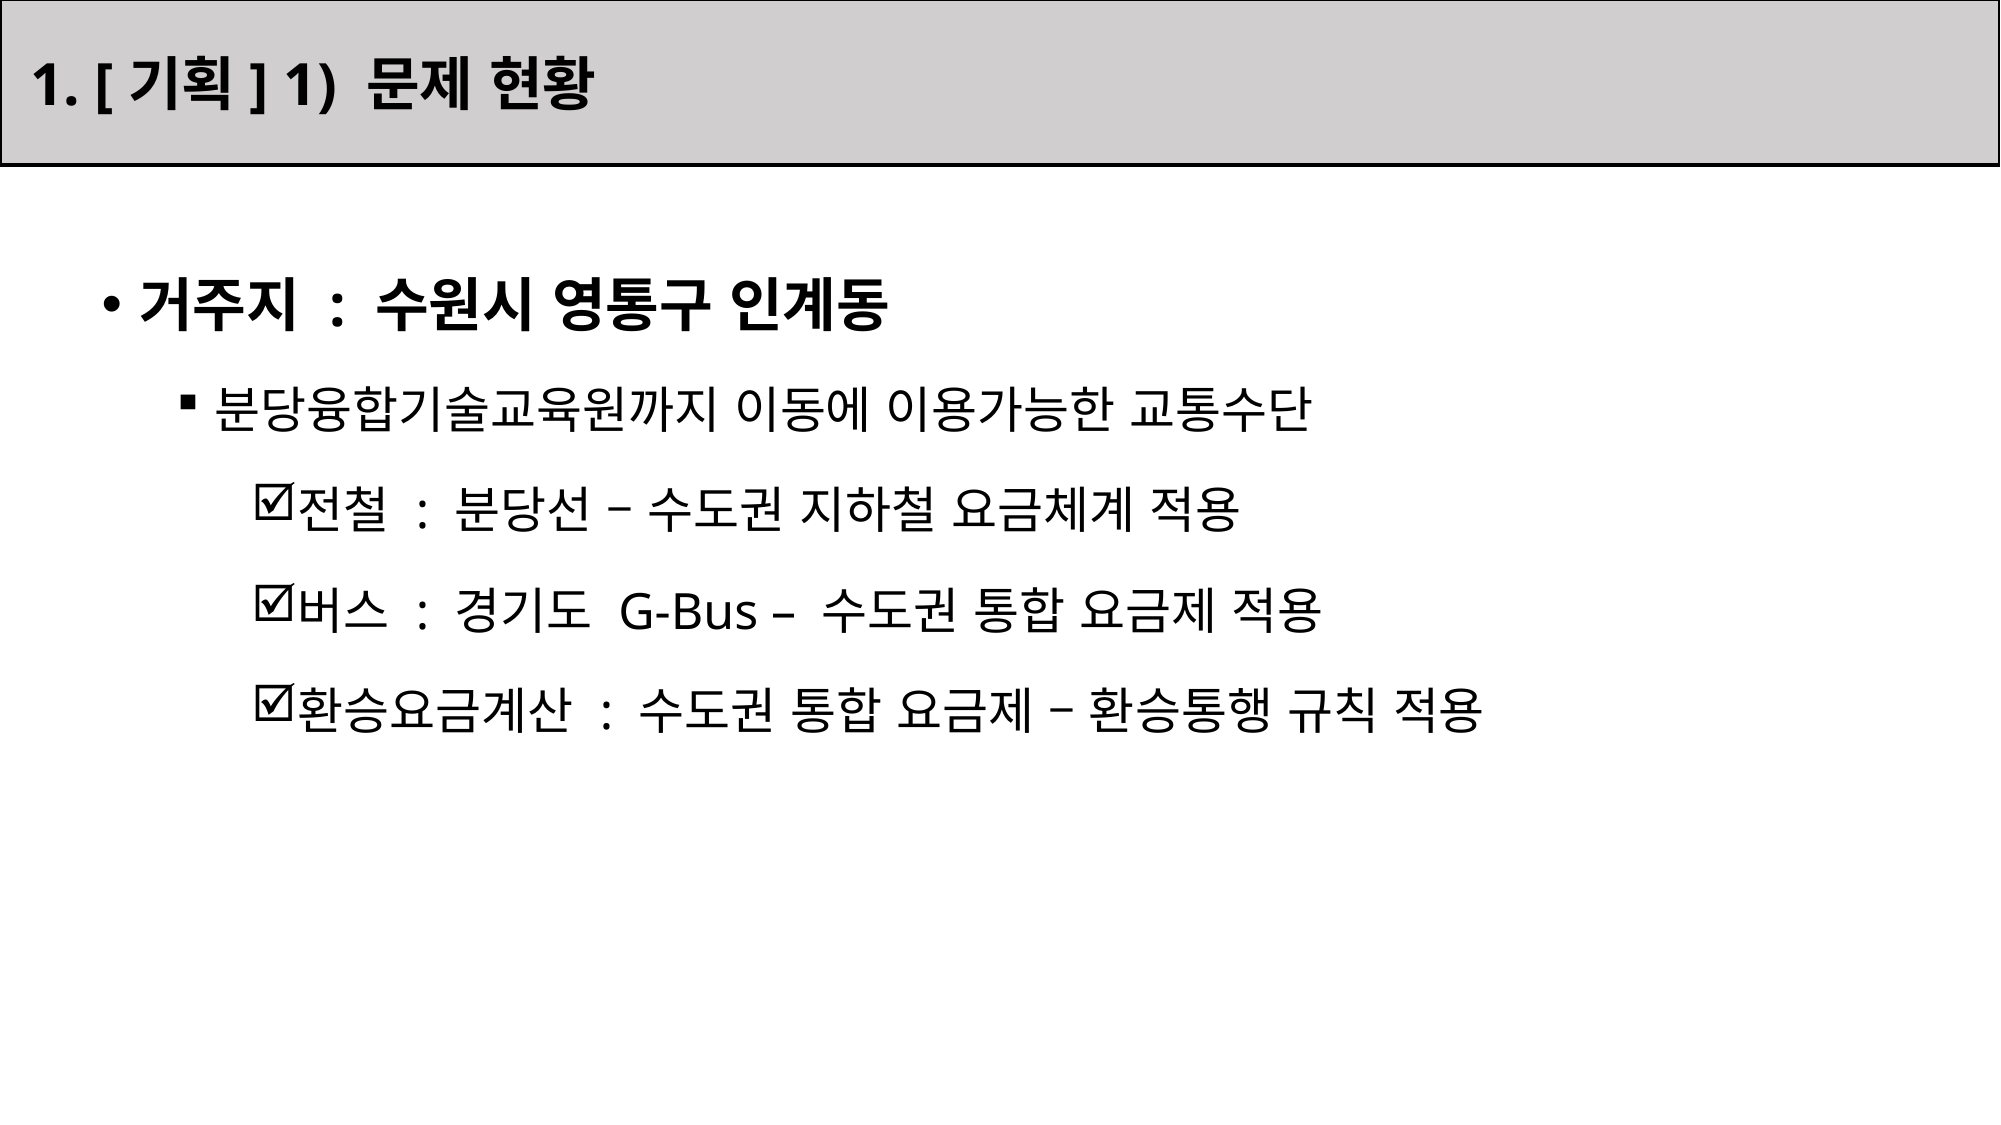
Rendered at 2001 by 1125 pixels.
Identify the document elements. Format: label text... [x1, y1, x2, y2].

list 거주지 : 수원시 영통구 인계동 분당융합기술교육원까지 이동에 이용가능한 교통수단 전철 : 분당선 – 수도권 지하철 요금체계 적용 버스 : 경기도 G-Bus – 수도권 통합 요금제 적용 환승요금계산 : 수도권 통합 요금제 – 환승통행 규칙 적용 [86, 225, 1894, 1052]
text_box 1. [기획] 1) 문제 현황 [0, 0, 2000, 166]
